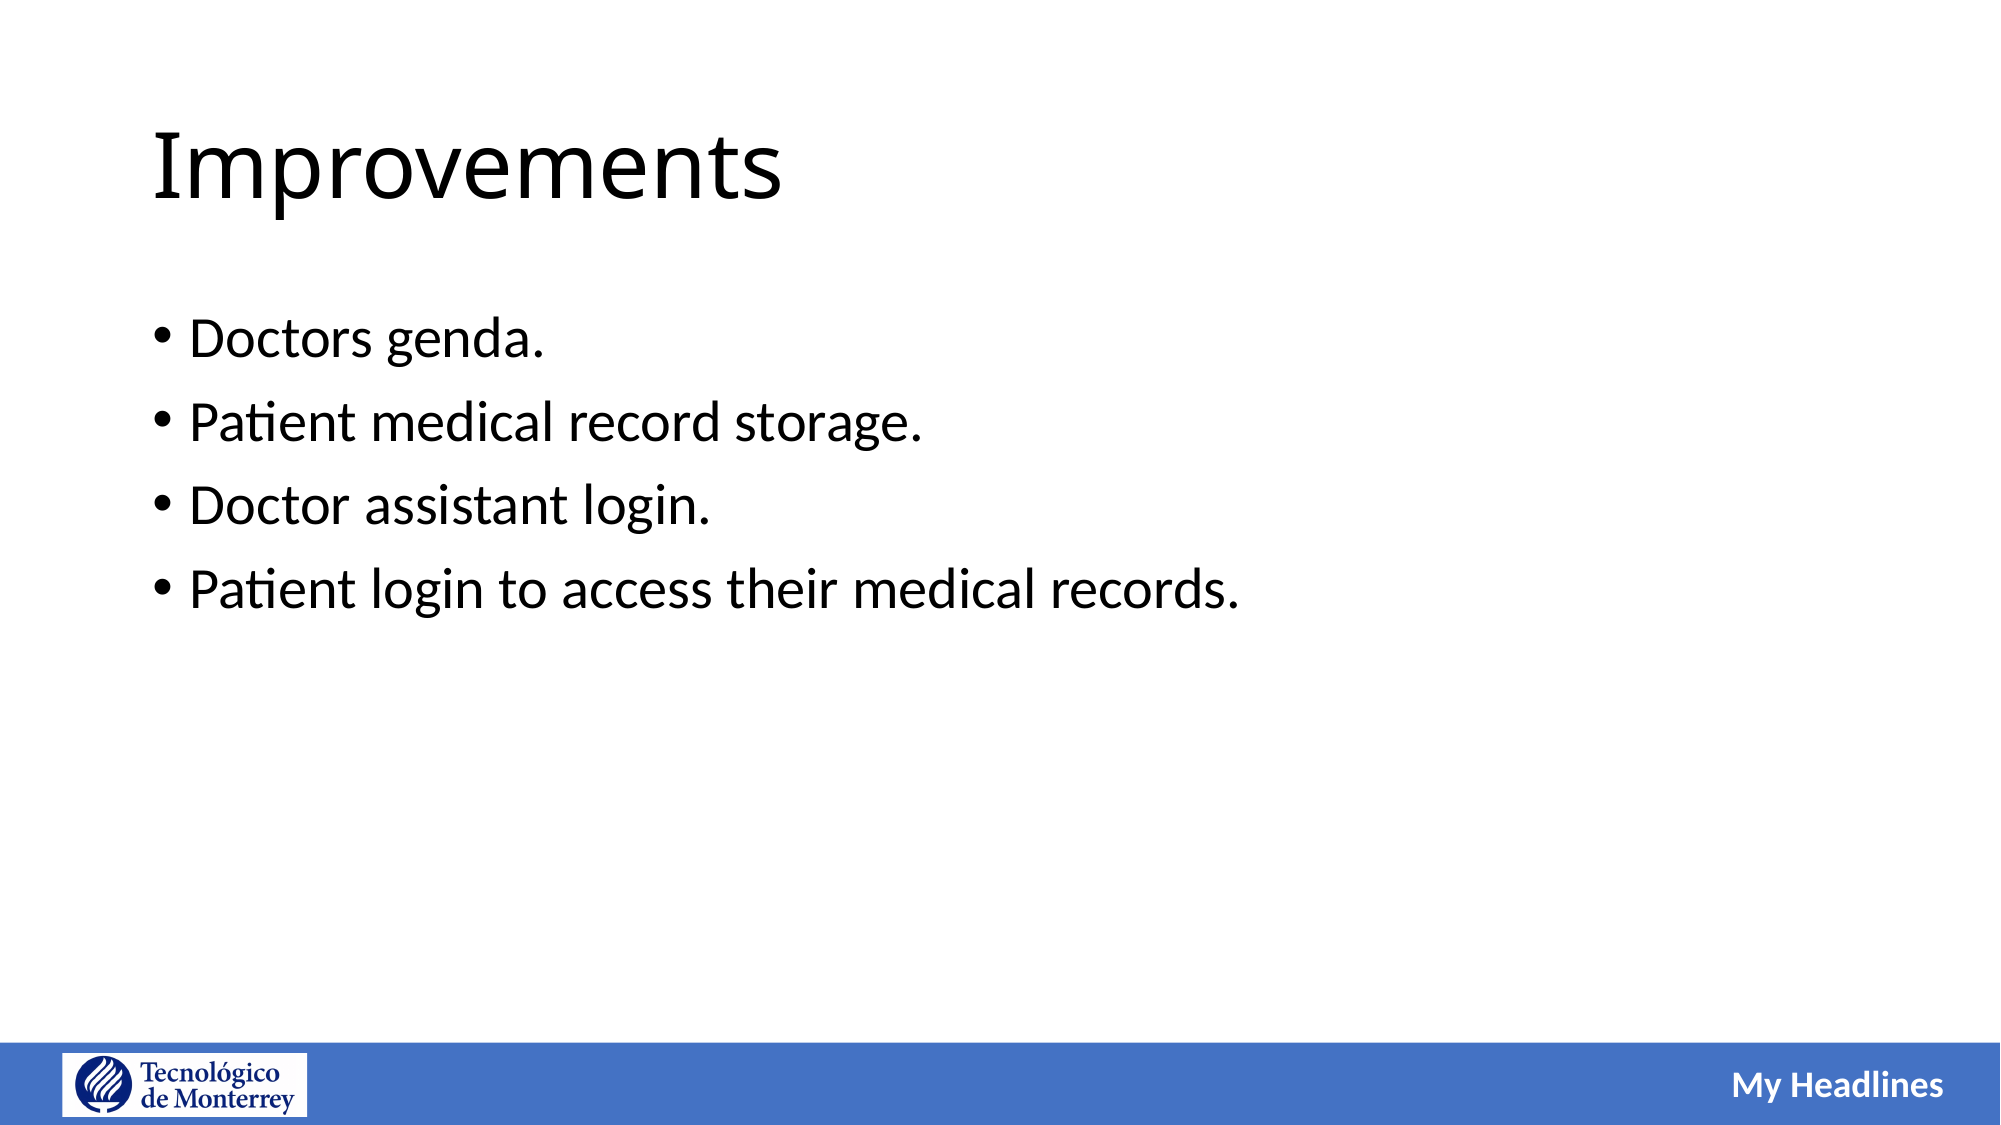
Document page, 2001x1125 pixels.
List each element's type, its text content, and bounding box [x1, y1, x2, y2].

title Improvements [137, 59, 1863, 278]
list Doctors genda. Patient medical record storage. Doctor assistant login. Patient login to access their medical records. [137, 299, 1863, 1014]
picture [62, 1053, 308, 1117]
